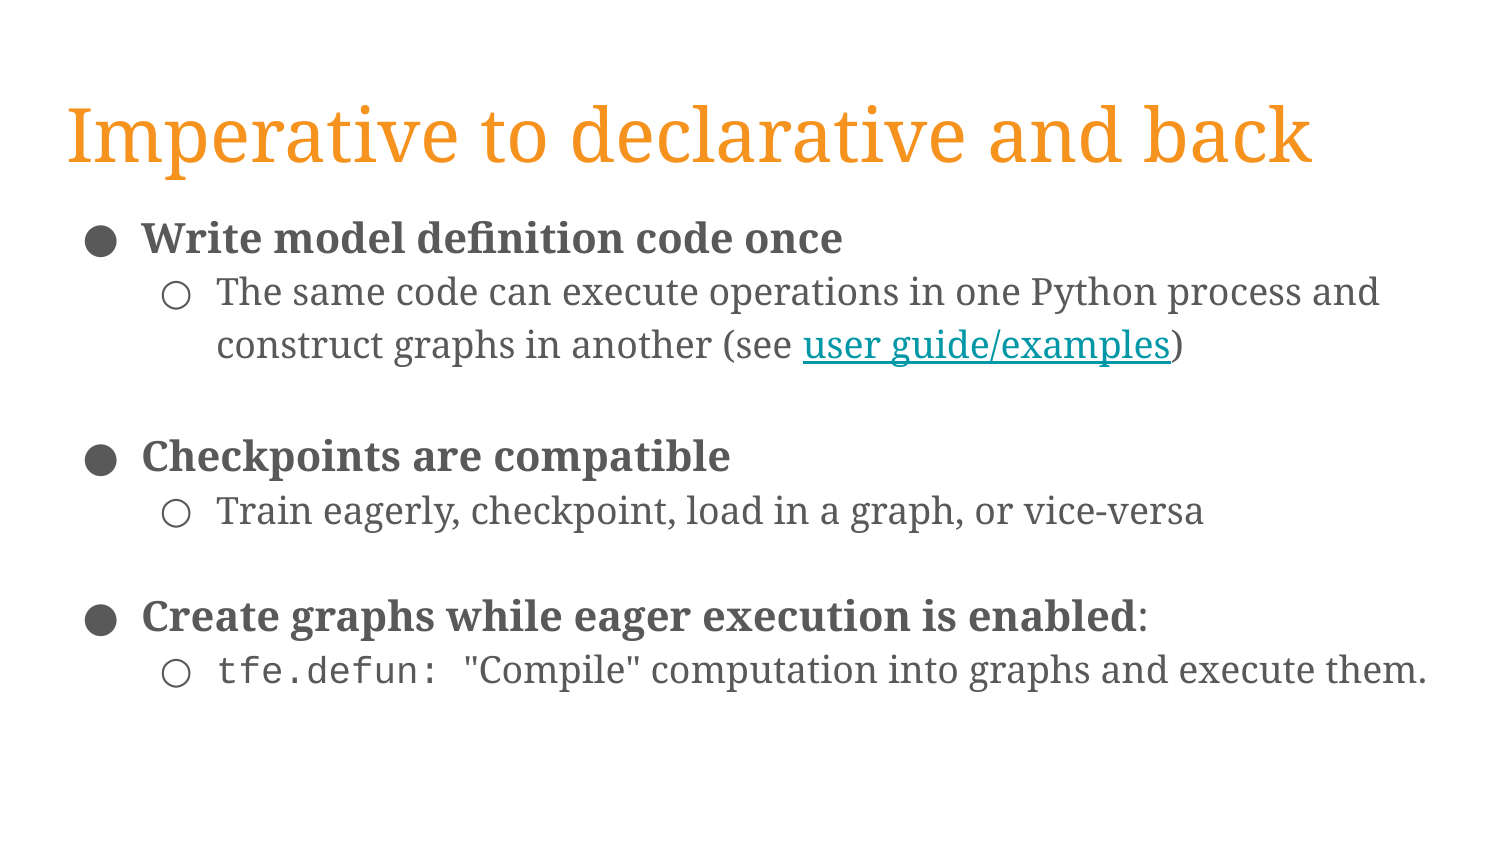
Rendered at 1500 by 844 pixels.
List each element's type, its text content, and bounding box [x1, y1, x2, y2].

list Write model definition code once The same code can execute operations in one Python process and construct graphs in another (see user guide/examples) Checkpoints are compatible Train eagerly, checkpoint, load in a graph, or vice-versa Create graphs while eager execution is enabled: tfe.defun: "Compile" computation into graphs and execute them. [51, 189, 1449, 750]
title Imperative to declarative and back [51, 72, 1449, 167]
